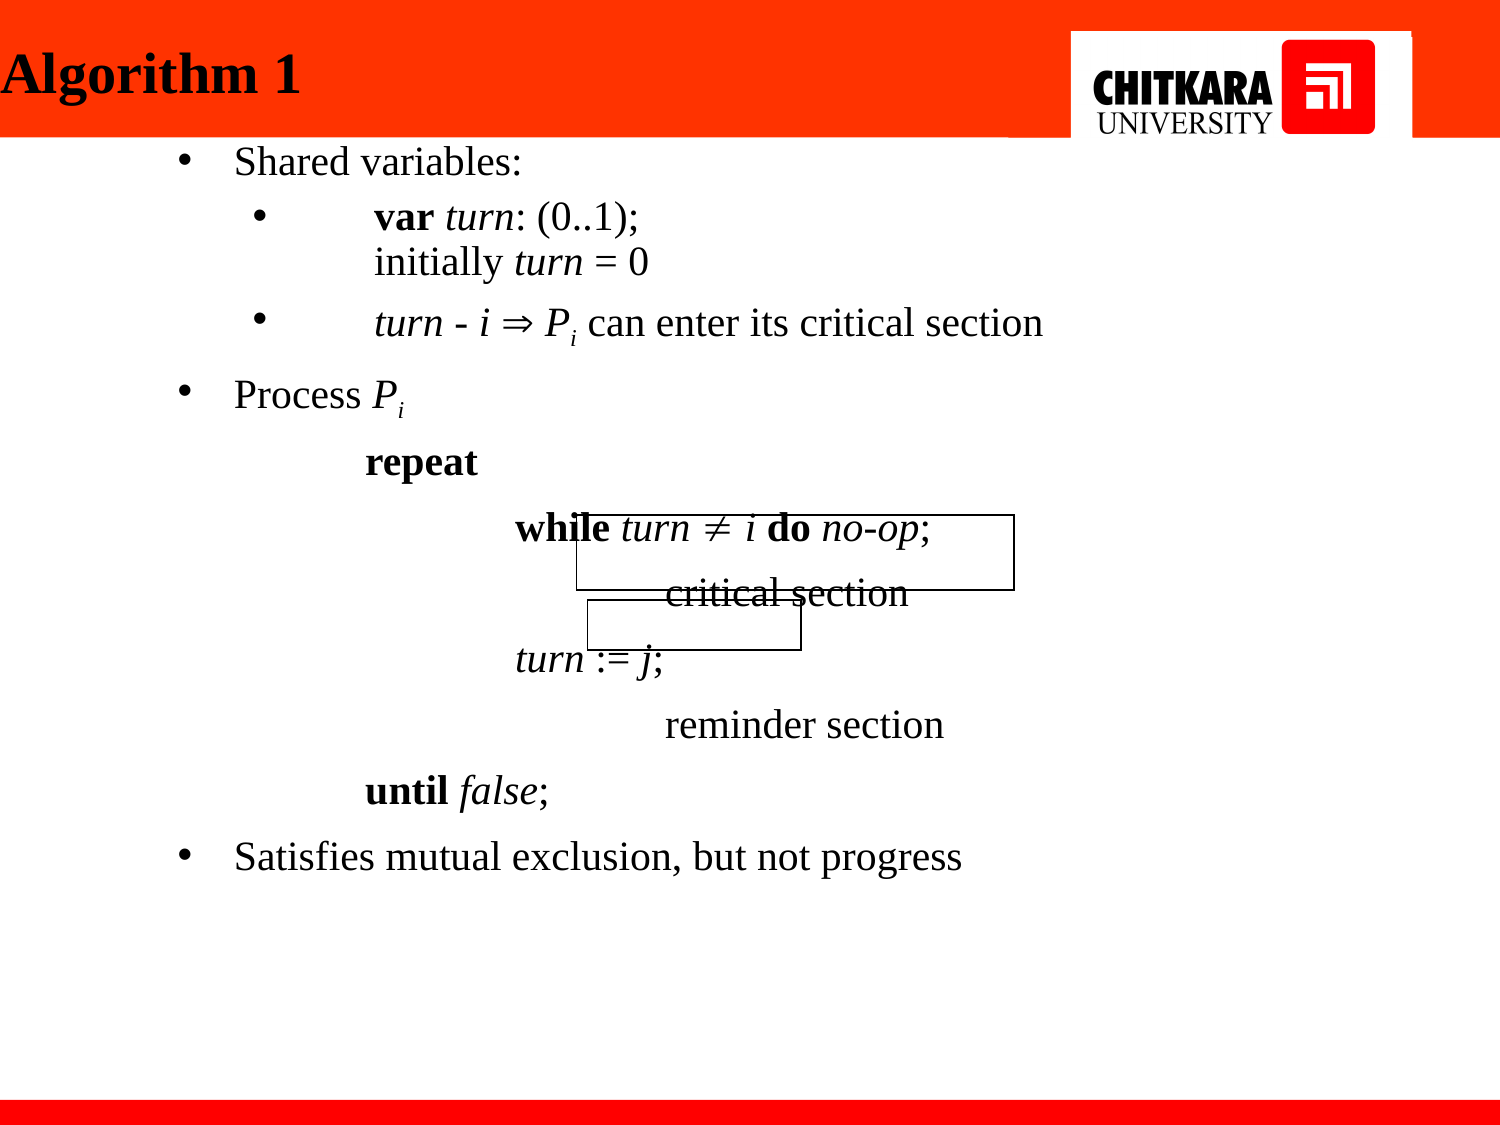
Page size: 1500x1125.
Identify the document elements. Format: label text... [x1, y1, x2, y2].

text_box [587, 600, 802, 650]
subtitle Shared variables: var turn: (0..1); initially turn = 0 turn - i  Pi can enter its critical section Process Pi repeat while turn  i do no-op; critical section turn := j; reminder section until false; Satisfies mutual exclusion, but not progress [177, 476, 1078, 627]
title Algorithm 1 [0, 0, 900, 150]
text_box [576, 515, 1014, 591]
picture [1074, 37, 1390, 138]
